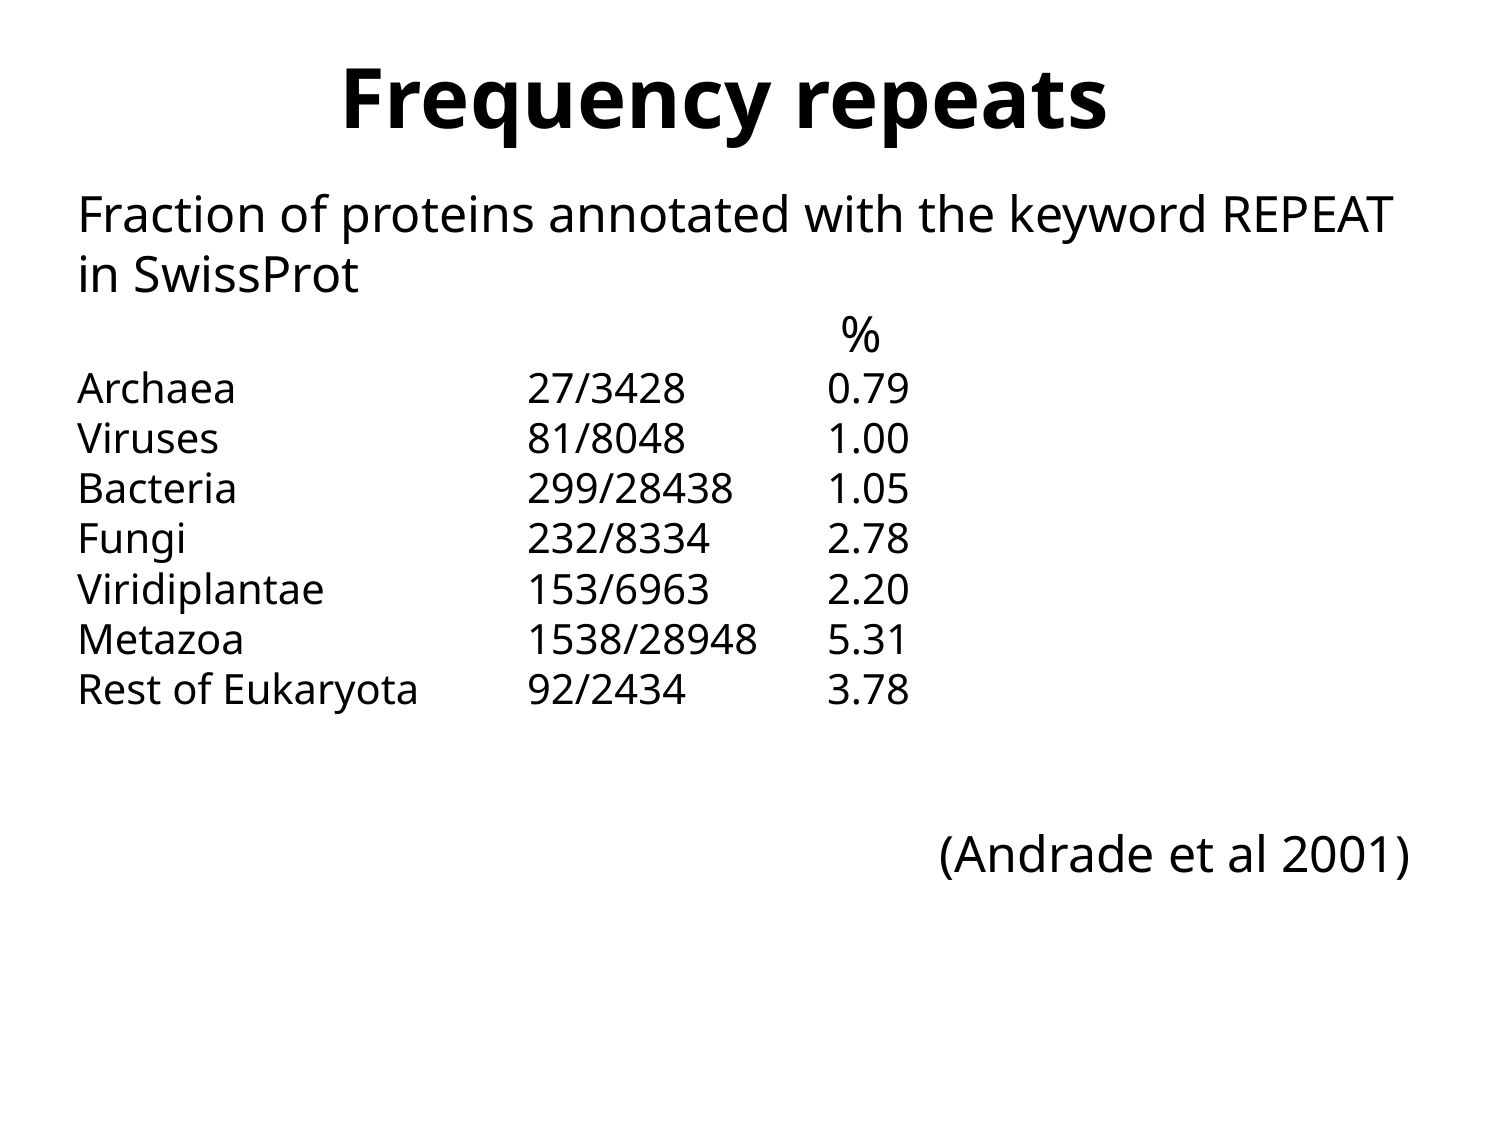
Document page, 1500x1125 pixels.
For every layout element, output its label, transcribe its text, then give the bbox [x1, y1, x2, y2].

text_box Fraction of proteins annotated with the keyword REPEAT in SwissProt % Archaea 27/3428 0.79 Viruses 81/8048 1.00 Bacteria 299/28438 1.05 Fungi 232/8334 2.78 Viridiplantae 153/6963 2.20 Metazoa 1538/28948 5.31 Rest of Eukaryota 92/2434 3.78 (Andrade et al 2001) [62, 174, 1425, 890]
text_box Frequency repeats [324, 37, 1124, 153]
